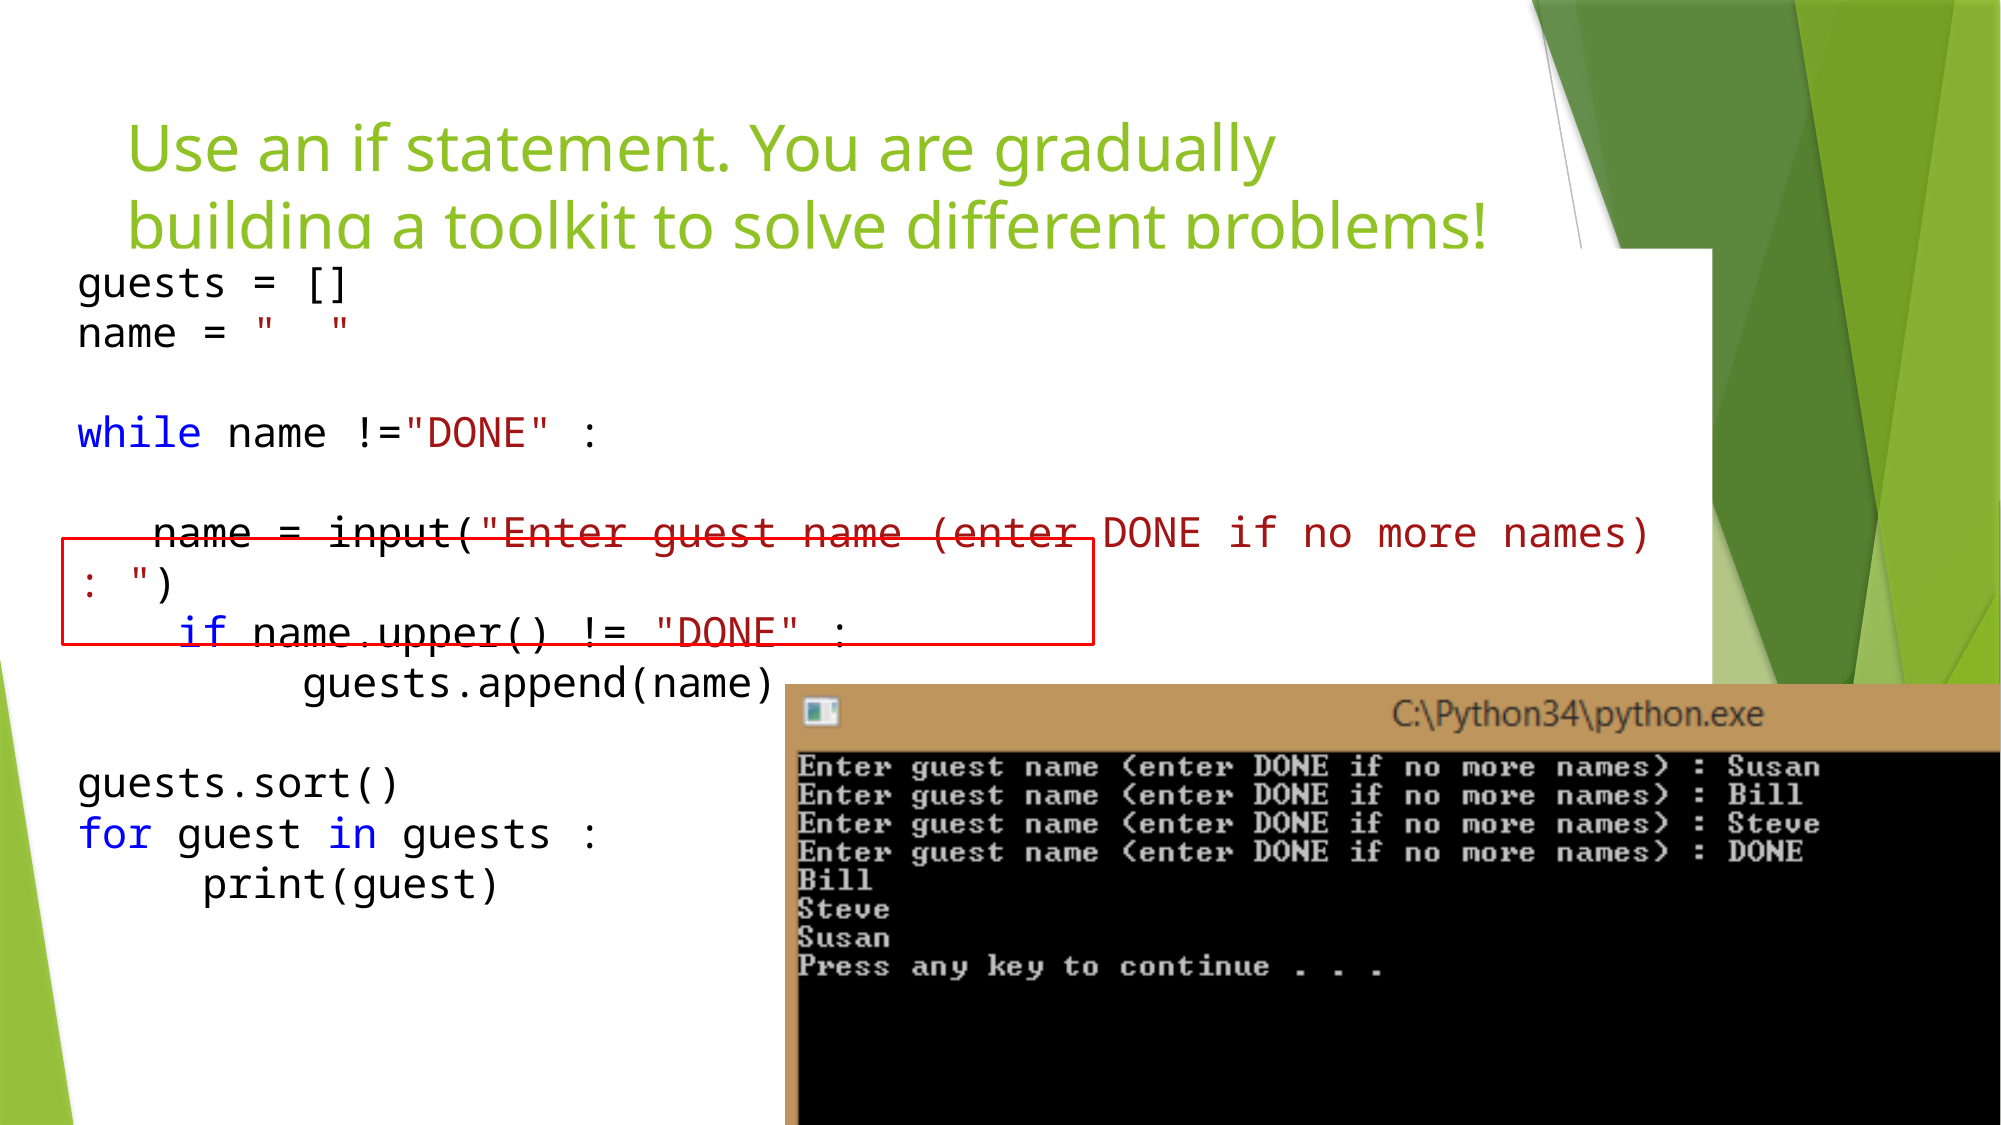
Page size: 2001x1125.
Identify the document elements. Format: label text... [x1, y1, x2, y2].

picture [784, 683, 2000, 1125]
title Use an if statement. You are gradually building a toolkit to solve different problems! [111, 99, 1522, 248]
text_box [61, 537, 1095, 646]
list guests = [] name = " " while name !="DONE" : name = input("Enter guest name (enter DONE if no more names) : ") if name.upper() != "DONE" : guests.append(name) guests.sort() for guest in guests : print(guest) [62, 248, 1713, 914]
